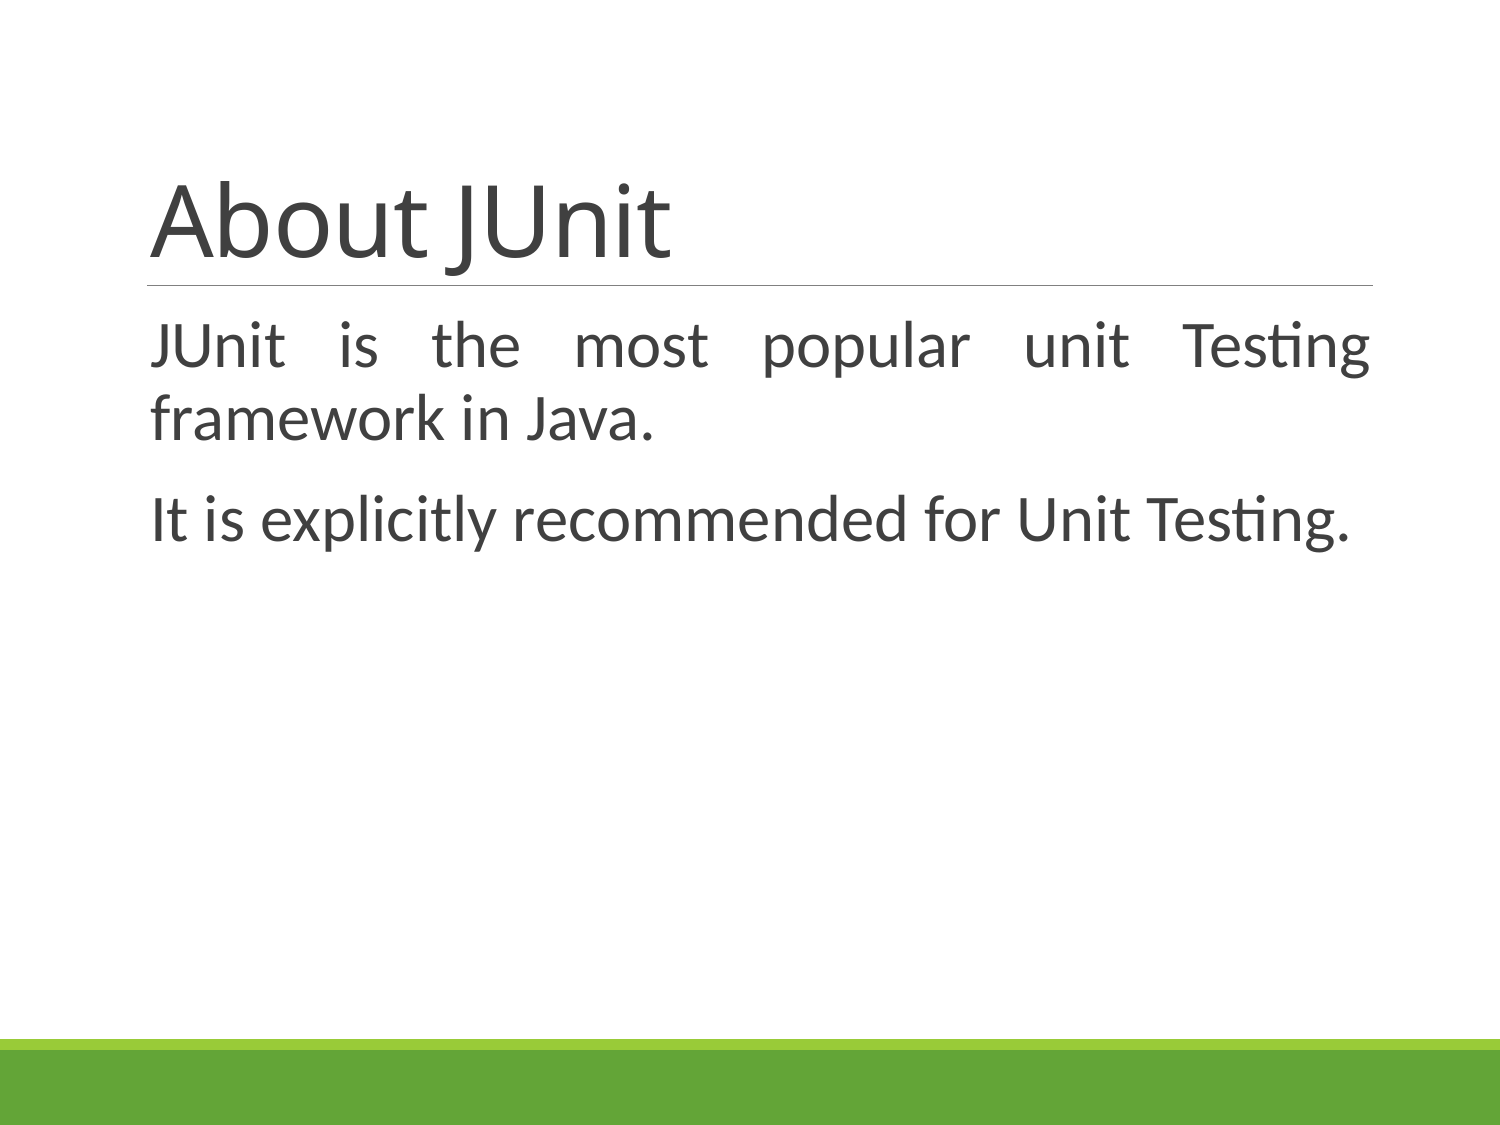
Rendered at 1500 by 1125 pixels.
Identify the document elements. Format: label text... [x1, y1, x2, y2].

title About JUnit [135, 47, 1373, 285]
list JUnit is the most popular unit Testing framework in Java. It is explicitly recommended for Unit Testing. [135, 302, 1373, 963]
